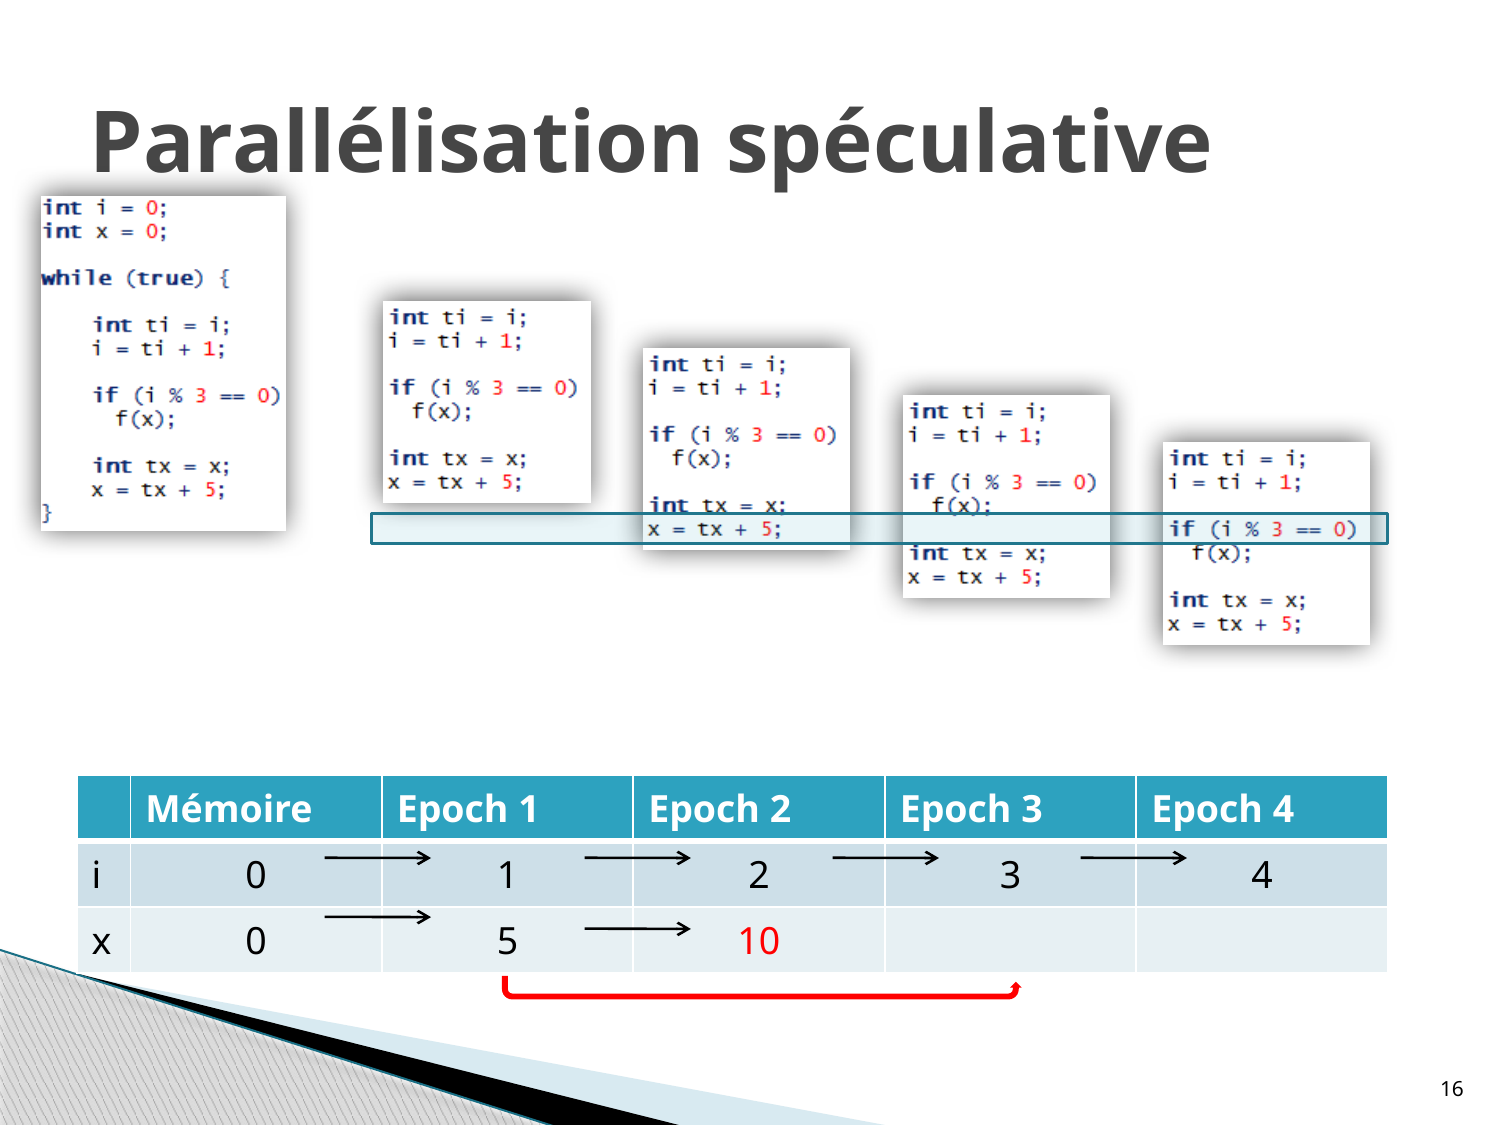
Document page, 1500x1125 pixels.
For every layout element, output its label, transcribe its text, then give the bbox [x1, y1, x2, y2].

picture [903, 395, 1111, 598]
table_header Epoch 4 [1137, 776, 1387, 838]
slide_number 16 [1418, 1051, 1479, 1112]
table_header [78, 776, 130, 838]
table_cell 0 [131, 844, 381, 906]
table_cell [886, 908, 1135, 972]
table_cell 0 [131, 908, 381, 972]
table_cell 3 [886, 844, 1135, 906]
text_box [497, 971, 1027, 1004]
picture [643, 348, 851, 551]
table_header Epoch 1 [383, 776, 632, 838]
text_box [856, 509, 897, 548]
table_cell 2 [634, 844, 884, 906]
text_box [1376, 509, 1392, 548]
text_box [1115, 509, 1157, 548]
table_header Epoch 2 [634, 776, 884, 838]
picture [40, 195, 286, 531]
table_cell 1 [383, 844, 632, 906]
picture [383, 300, 591, 503]
table_cell [1137, 908, 1387, 972]
title Parallélisation spéculative [75, 45, 1425, 233]
table_cell 5 [383, 908, 632, 972]
table_header Mémoire [131, 776, 381, 838]
table_cell 4 [1137, 844, 1387, 906]
picture [1163, 442, 1370, 645]
table_cell 10 [634, 908, 884, 972]
table_cell i [78, 844, 130, 906]
table_header Epoch 3 [886, 776, 1135, 838]
text_box [367, 509, 637, 548]
table_cell x [78, 908, 130, 972]
